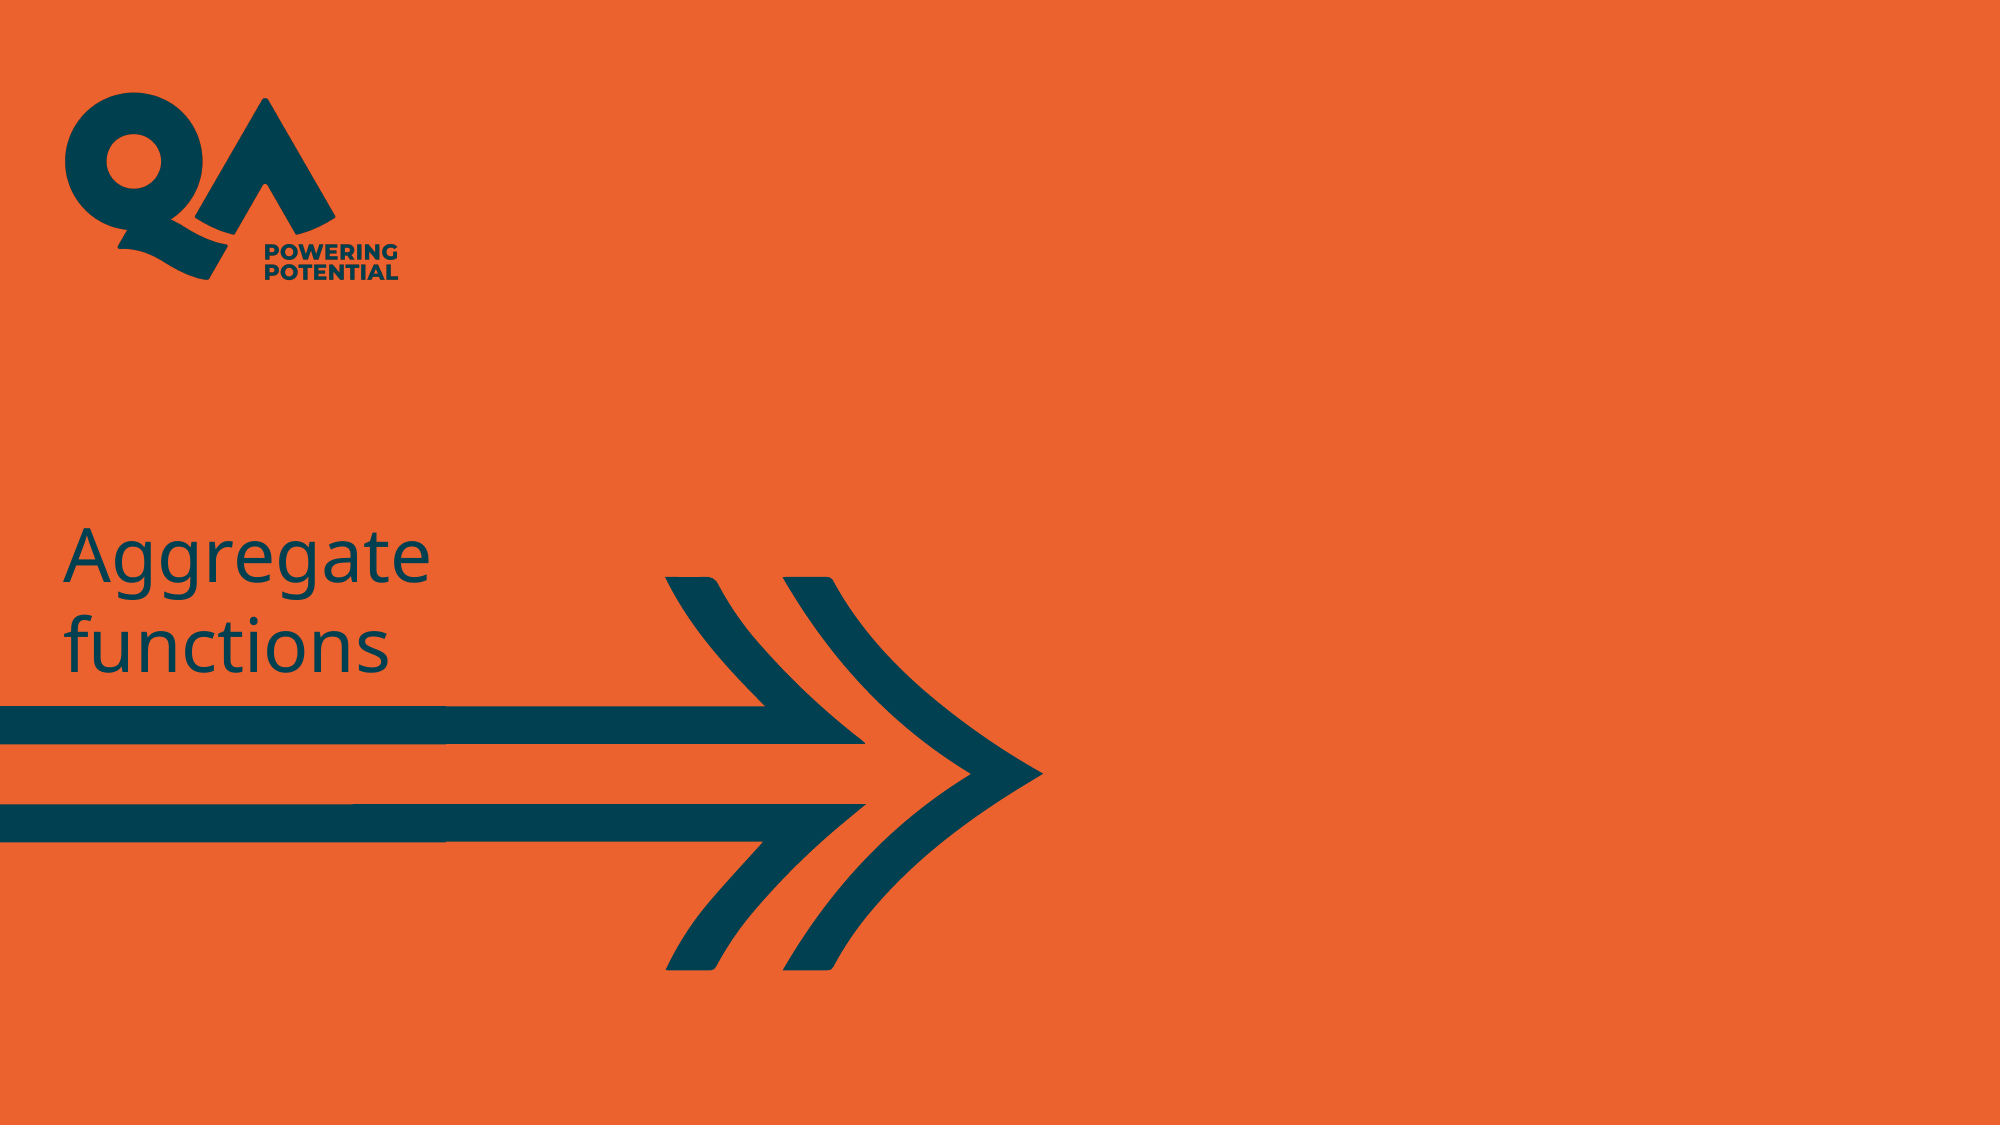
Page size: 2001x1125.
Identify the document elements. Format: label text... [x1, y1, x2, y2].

title Aggregate functions [63, 313, 653, 688]
picture [13, 49, 447, 314]
